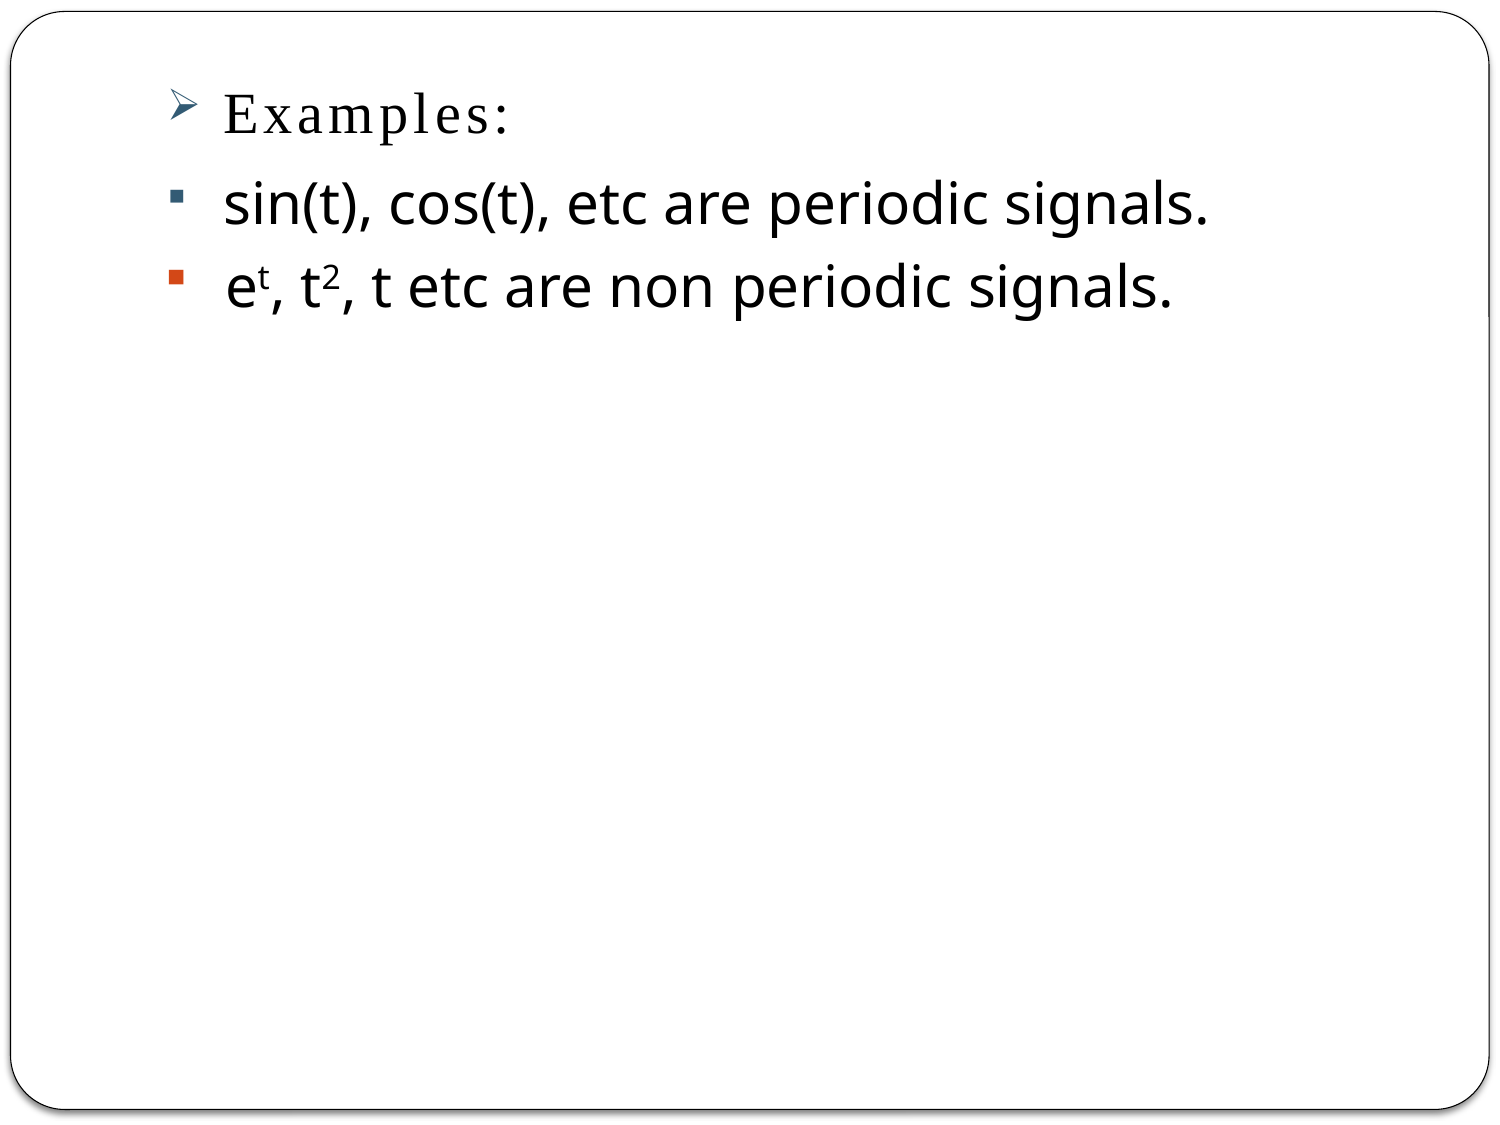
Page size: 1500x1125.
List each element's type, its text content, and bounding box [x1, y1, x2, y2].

list Examples: sin(t), cos(t), etc are periodic signals. et, t2, t etc are non periodic signals. [150, 75, 1425, 1075]
